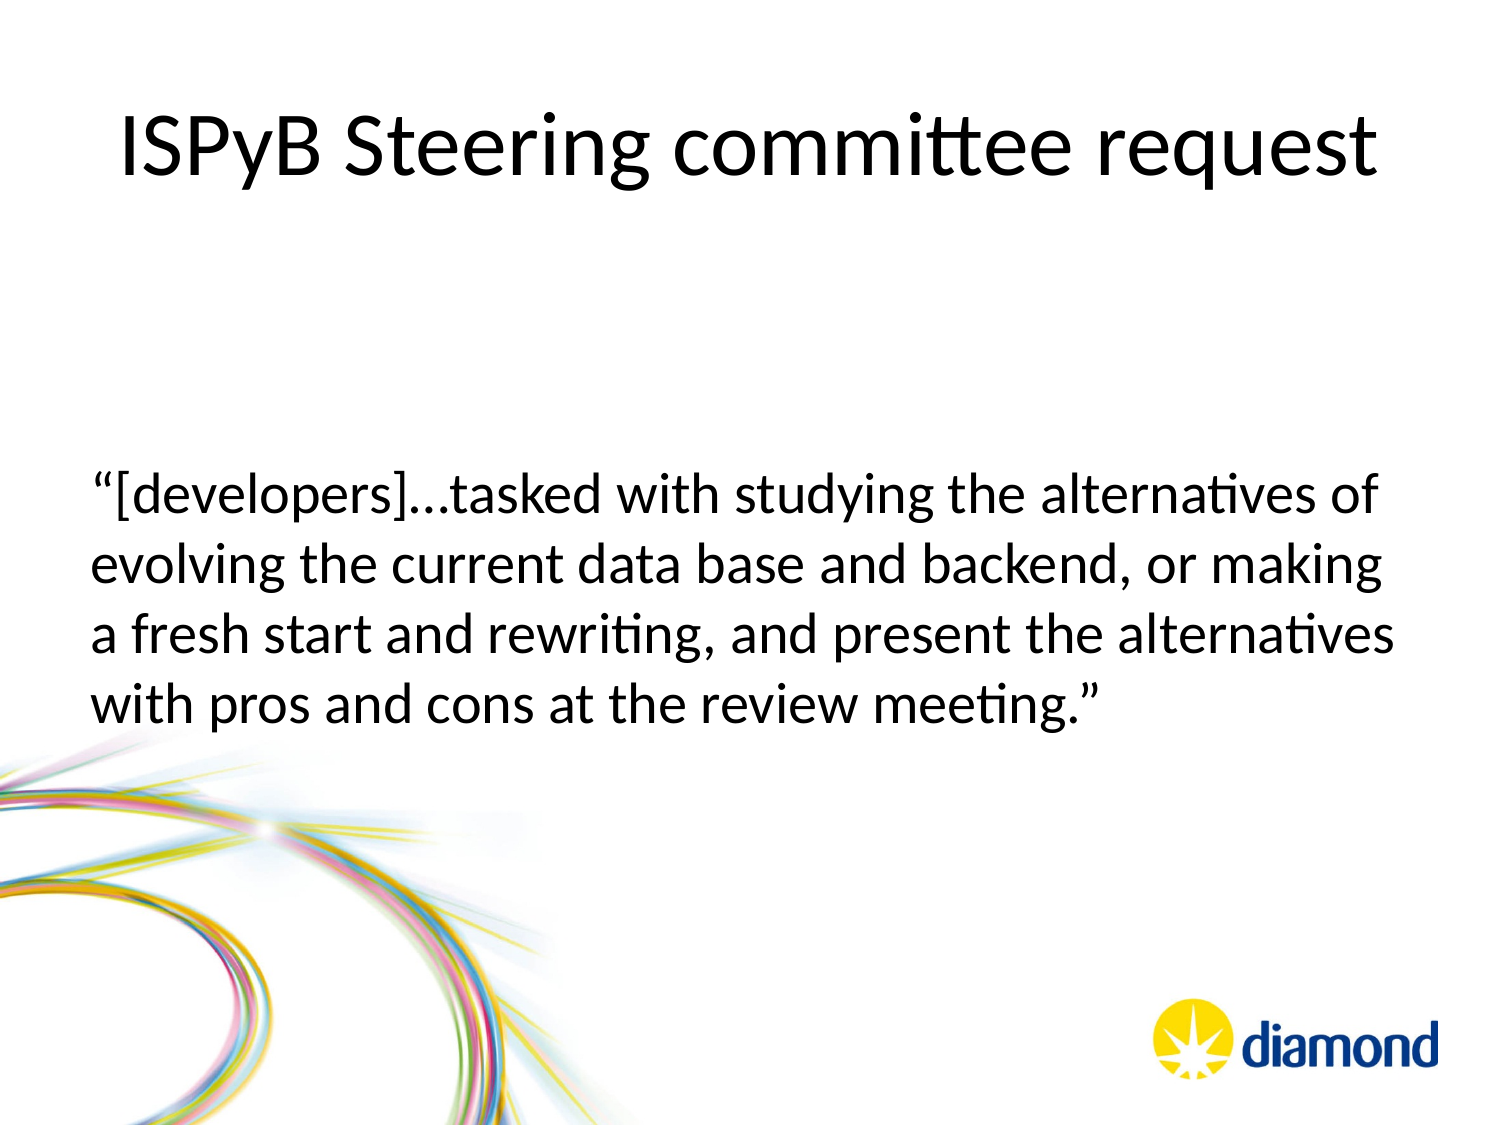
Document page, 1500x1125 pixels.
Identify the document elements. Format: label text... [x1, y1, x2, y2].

picture [0, 587, 1438, 1125]
list “[developers]…tasked with studying the alternatives of evolving the current data base and backend, or making a fresh start and rewriting, and present the alternatives with pros and cons at the review meeting.” [75, 262, 1425, 1005]
title ISPyB Steering committee request [75, 45, 1425, 233]
